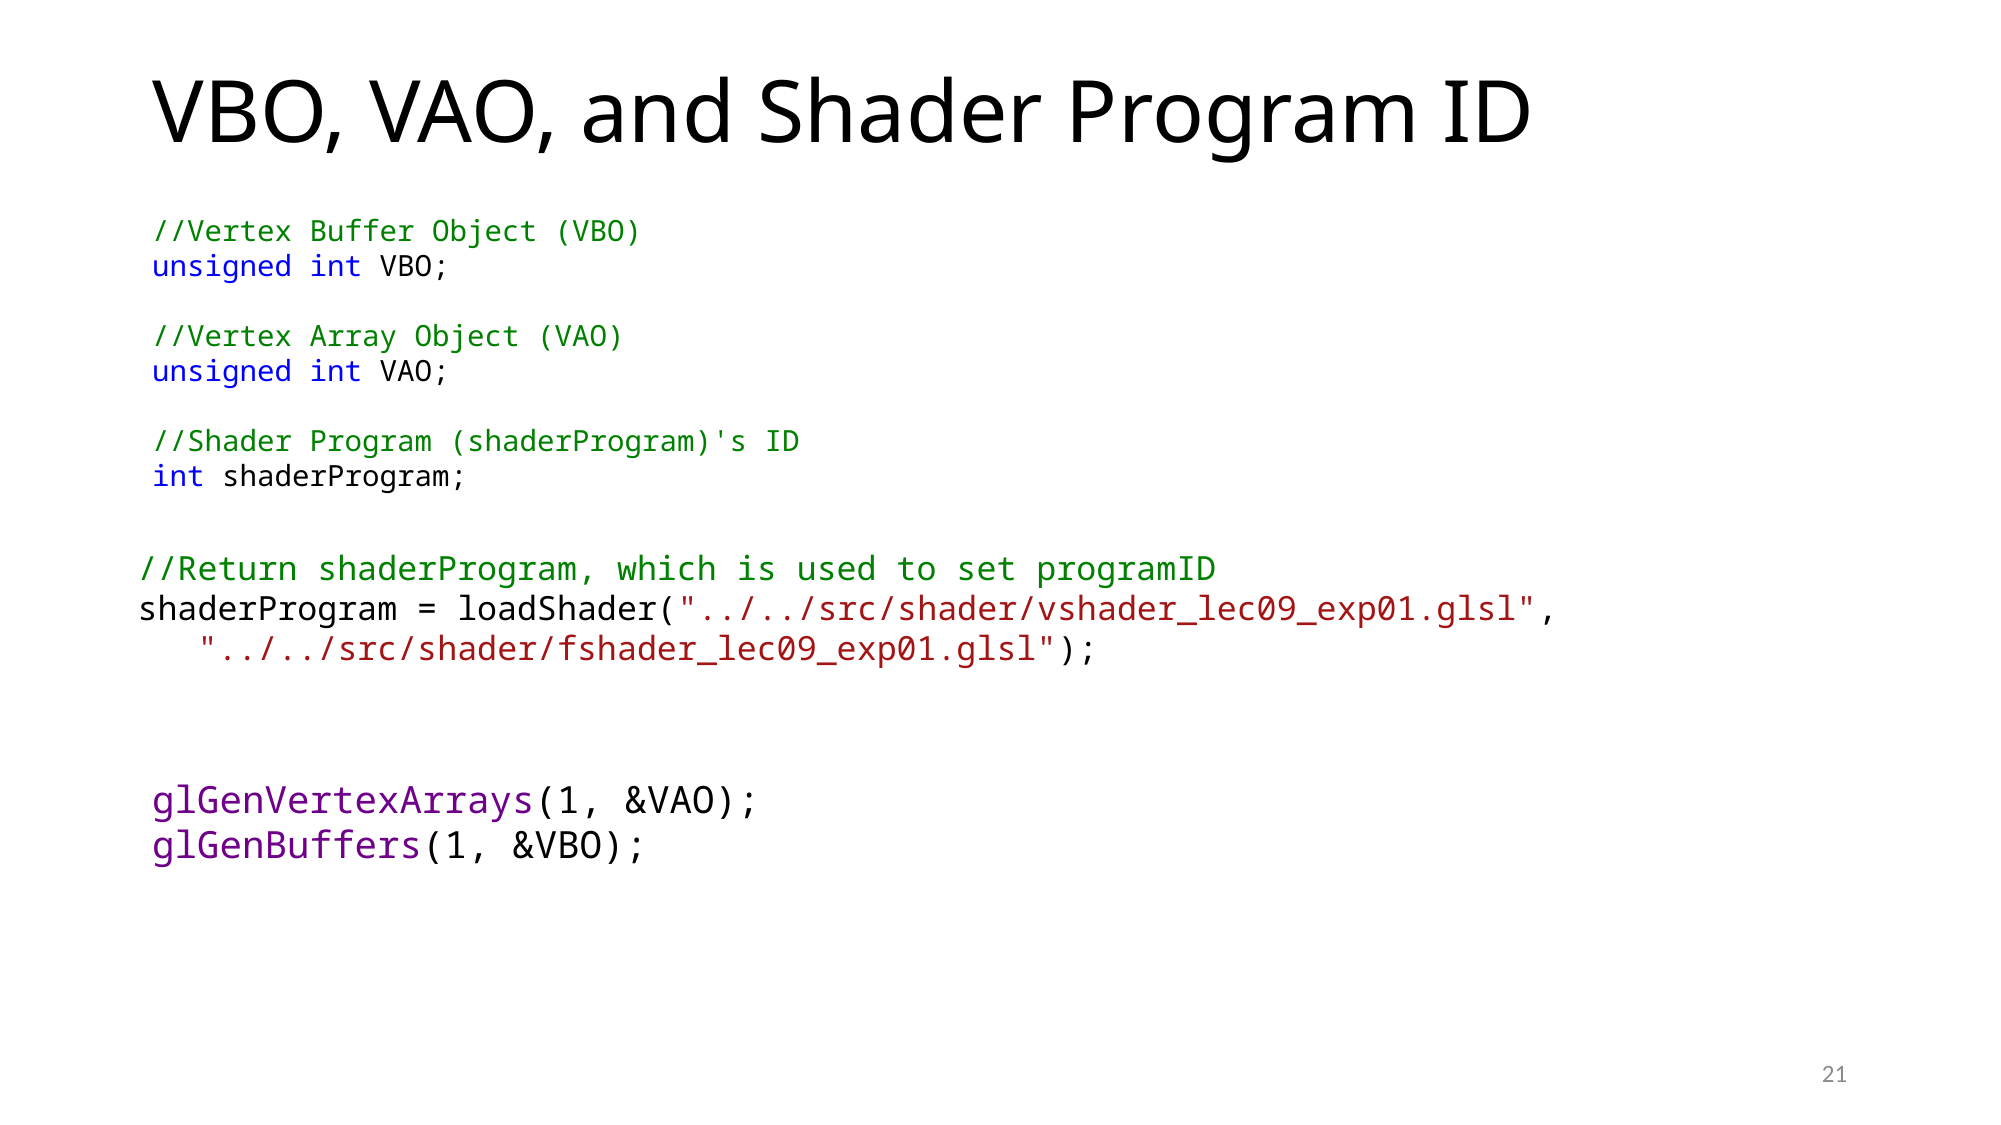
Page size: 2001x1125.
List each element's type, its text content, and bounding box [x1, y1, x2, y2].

text_box //Vertex Buffer Object (VBO) unsigned int VBO; //Vertex Array Object (VAO) unsigned int VAO; //Shader Program (shaderProgram)'s ID int shaderProgram; [137, 205, 1138, 500]
slide_number 21 [1412, 1042, 1863, 1103]
text_box //Return shaderProgram, which is used to set programID shaderProgram = loadShader("../../src/shader/vshader_lec09_exp01.glsl", "../../src/shader/fshader_lec09_exp01.glsl"); [122, 539, 1638, 675]
text_box glGenVertexArrays(1, &VAO); glGenBuffers(1, &VBO); [137, 768, 1138, 873]
title VBO, VAO, and Shader Program ID [137, 59, 1863, 169]
